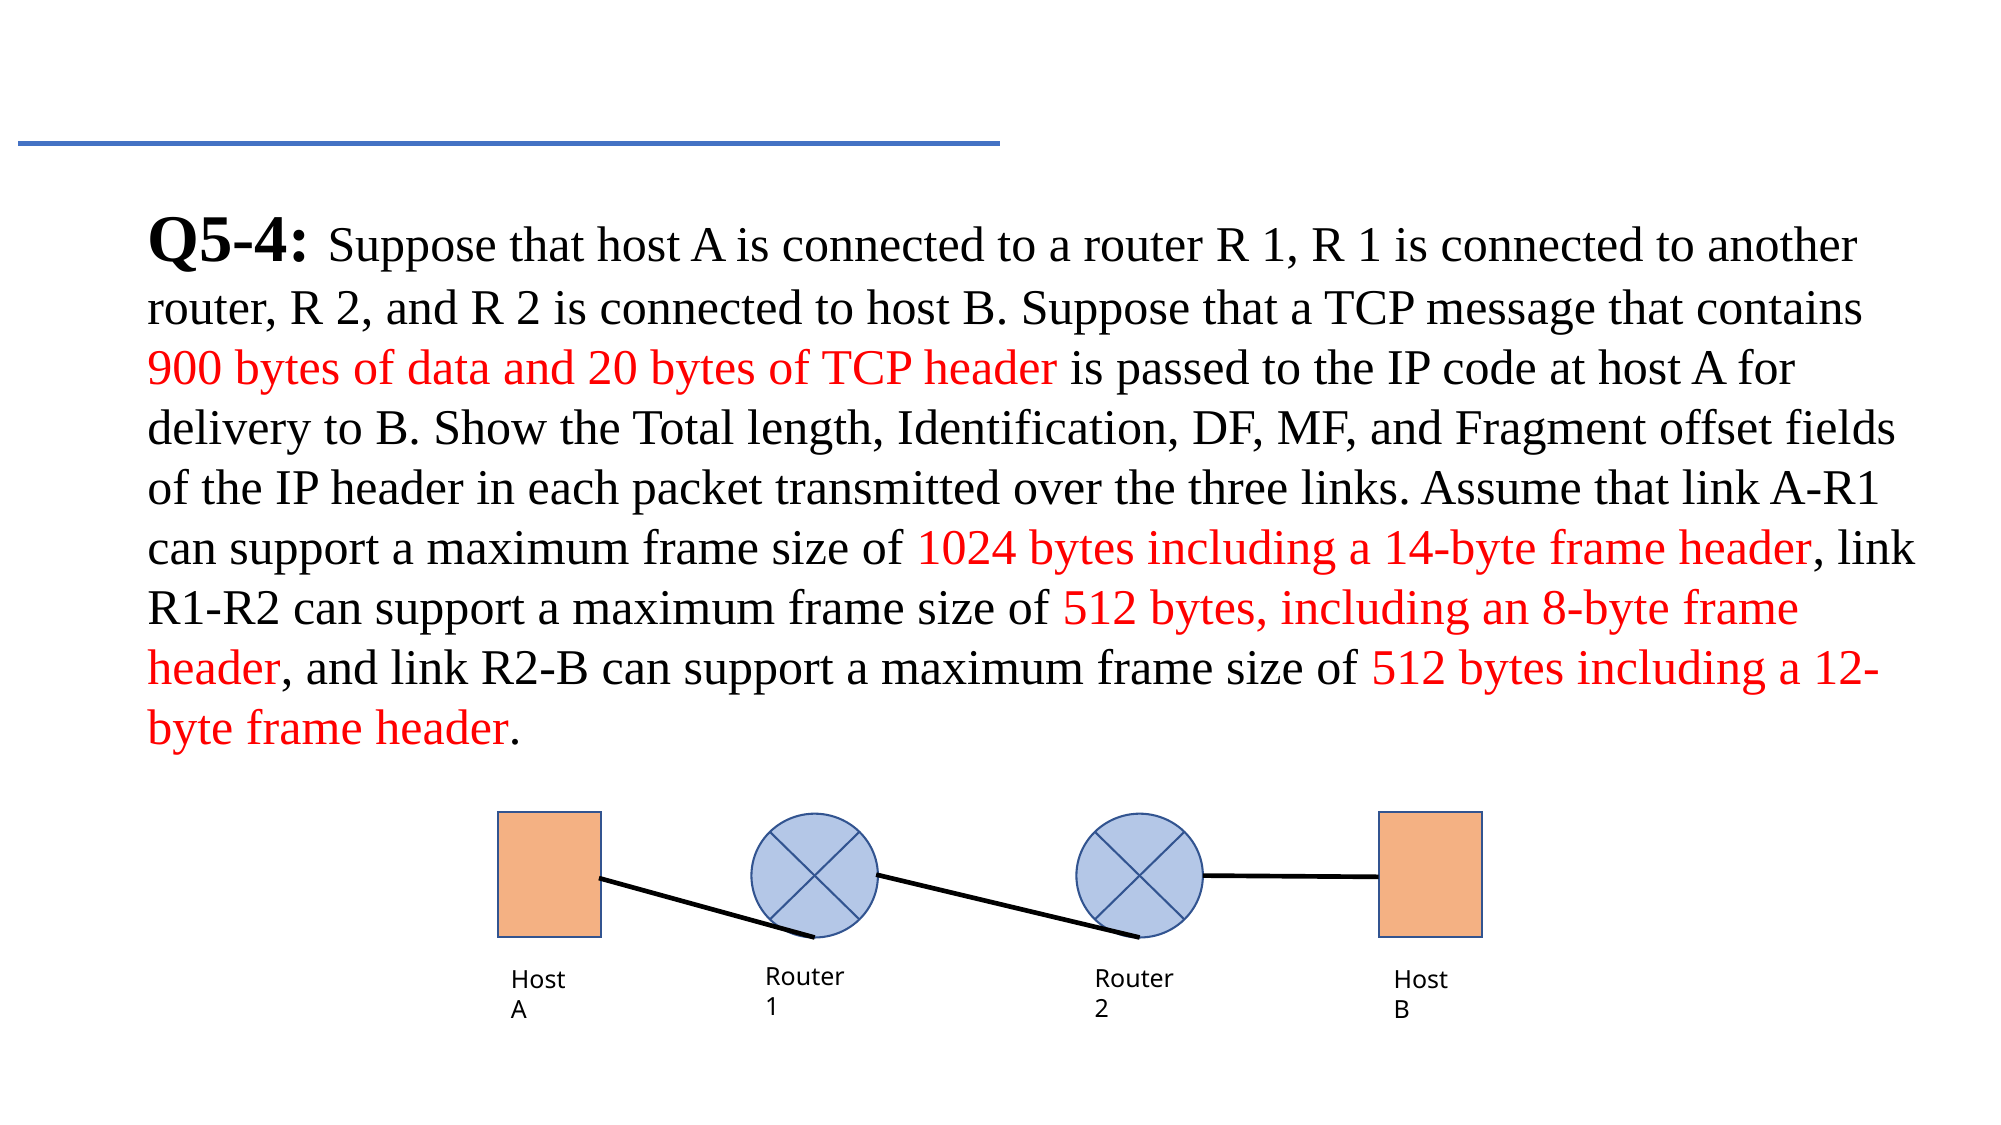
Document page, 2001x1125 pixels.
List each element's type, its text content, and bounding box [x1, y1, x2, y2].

text_box Router 1 [750, 952, 877, 1028]
text_box Host A [496, 956, 599, 1031]
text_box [598, 875, 752, 879]
text_box Host B [1378, 956, 1482, 1031]
text_box [497, 811, 602, 938]
text_box [1075, 812, 1204, 939]
text_box Router 2 [1079, 955, 1206, 1031]
text_box [750, 812, 879, 939]
text_box Q5-4: Suppose that host A is connected to a router R 1, R 1 is connected to another router, R 2, and R 2 is connected to host B. Suppose that a TCP message that contains 900 bytes of data and 20 bytes of TCP header is passed to the IP code at host A for delivery to B. Show the Total length, Identification, DF, MF, and Fragment offset fields of the IP header in each packet transmitted over the three links. Assume that link A-R1 can support a maximum frame size of 1024 bytes including a 14-byte frame header, link R1-R2 can support a maximum frame size of 512 bytes, including an 8-byte frame header, and link R2-B can support a maximum frame size of 512 bytes including a 12-byte frame header. [132, 187, 1961, 763]
text_box [1378, 811, 1483, 938]
